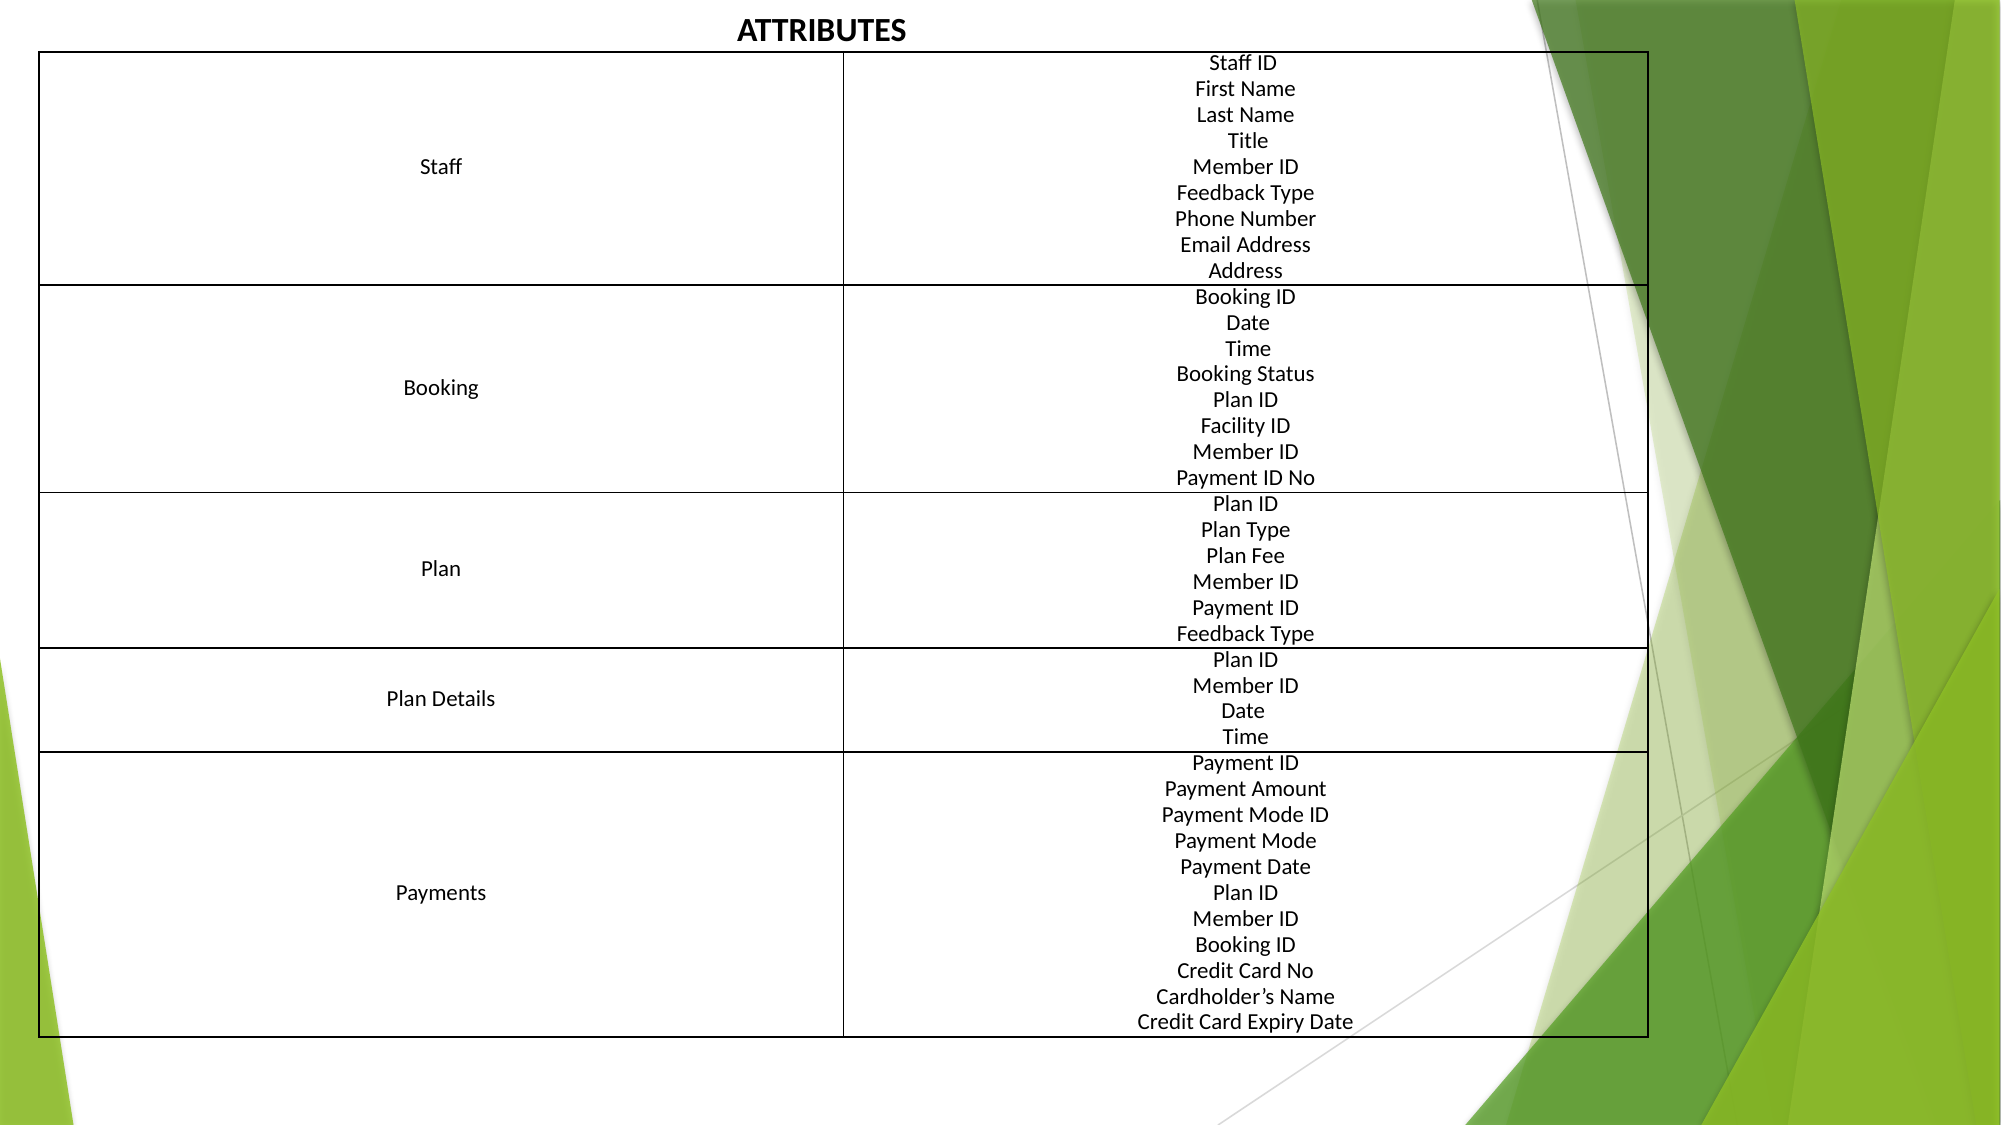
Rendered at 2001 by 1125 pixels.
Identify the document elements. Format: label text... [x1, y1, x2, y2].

table_cell Credit Card No [844, 959, 1647, 985]
table_cell Booking [40, 286, 843, 492]
table_cell Address [844, 259, 1647, 284]
table_header Staff [40, 53, 843, 284]
table_cell Plan [40, 493, 843, 647]
table_cell Plan Details [40, 649, 843, 751]
title ATTRIBUTES [92, 0, 1551, 51]
table_cell Feedback Type [844, 622, 1647, 647]
table_cell First Name [844, 78, 1647, 104]
table_cell Plan ID [844, 649, 1647, 674]
table_cell Member ID [844, 907, 1647, 933]
table_cell Payment ID [844, 753, 1647, 778]
table_cell Booking ID [844, 286, 1647, 311]
table_cell Plan ID [844, 493, 1647, 519]
table_cell Plan Type [844, 519, 1647, 544]
table_cell Payment ID [844, 596, 1647, 622]
table_cell Payments [40, 753, 843, 1036]
table_cell Time [844, 726, 1647, 751]
table_cell Facility ID [844, 415, 1647, 441]
table_cell Member ID [844, 156, 1647, 181]
table_cell Time [844, 337, 1647, 363]
table_cell Payment ID No [844, 467, 1647, 492]
table_cell Phone Number [844, 207, 1647, 233]
table_cell Member ID [844, 441, 1647, 467]
table_cell Booking Status [844, 363, 1647, 389]
table_cell Booking ID [844, 933, 1647, 959]
table_cell Email Address [844, 233, 1647, 259]
table_cell Cardholder’s Name [844, 985, 1647, 1011]
table_cell Credit Card Expiry Date [844, 1011, 1647, 1036]
table_cell Payment Mode ID [844, 804, 1647, 830]
table_cell Plan Fee [844, 544, 1647, 570]
table_cell Payment Mode [844, 830, 1647, 856]
table_cell Title [844, 130, 1647, 156]
table_cell Last Name [844, 104, 1647, 130]
table_header Staff ID [844, 53, 1647, 78]
table_cell Date [844, 700, 1647, 726]
table_cell Feedback Type [844, 181, 1647, 207]
table_cell Member ID [844, 570, 1647, 596]
table_cell Plan ID [844, 389, 1647, 415]
table_cell Payment Date [844, 856, 1647, 881]
table_cell Plan ID [844, 881, 1647, 907]
table_cell Payment Amount [844, 778, 1647, 804]
table_cell Date [844, 311, 1647, 337]
table_cell Member ID [844, 674, 1647, 700]
